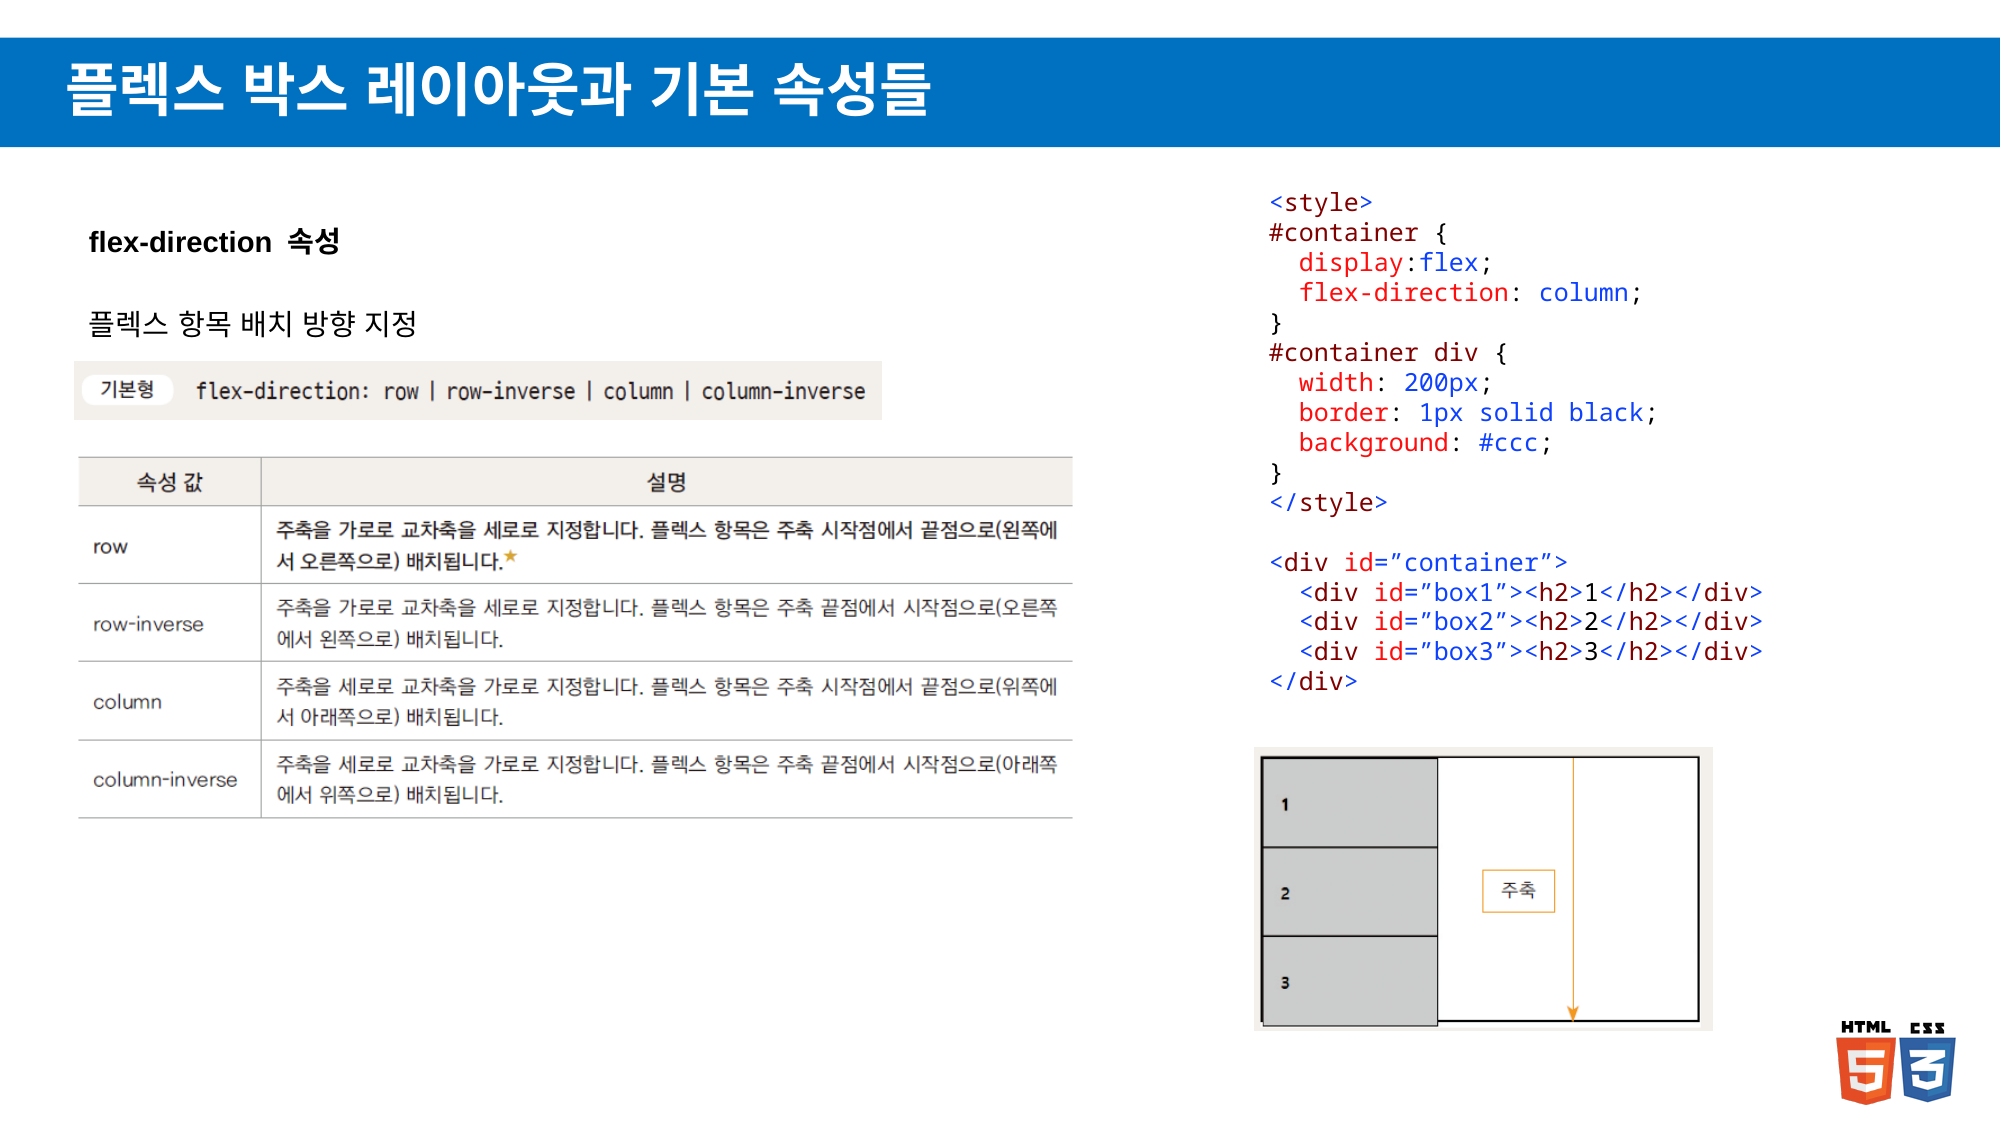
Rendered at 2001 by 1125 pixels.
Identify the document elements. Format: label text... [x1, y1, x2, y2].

picture [74, 450, 1076, 832]
text_box 플렉스 항목 배치 방향 지정 [74, 281, 903, 350]
text_box <style> #container { display:flex; flex-direction: column; } #container div { width: 200px; border: 1px solid black; background: #ccc; } </style> <div id=”container”> <div id=”box1”><h2>1</h2></div> <div id=”box2”><h2>2</h2></div> <div id=”box3”><h2>3</h2></div> </div> [1254, 179, 1873, 704]
text_box flex-direction 속성 [74, 198, 903, 266]
picture [1254, 747, 1713, 1031]
picture [74, 361, 882, 420]
title 플렉스 박스 레이아웃과 기본 속성들 [50, 37, 1542, 148]
picture [1824, 1019, 1959, 1105]
